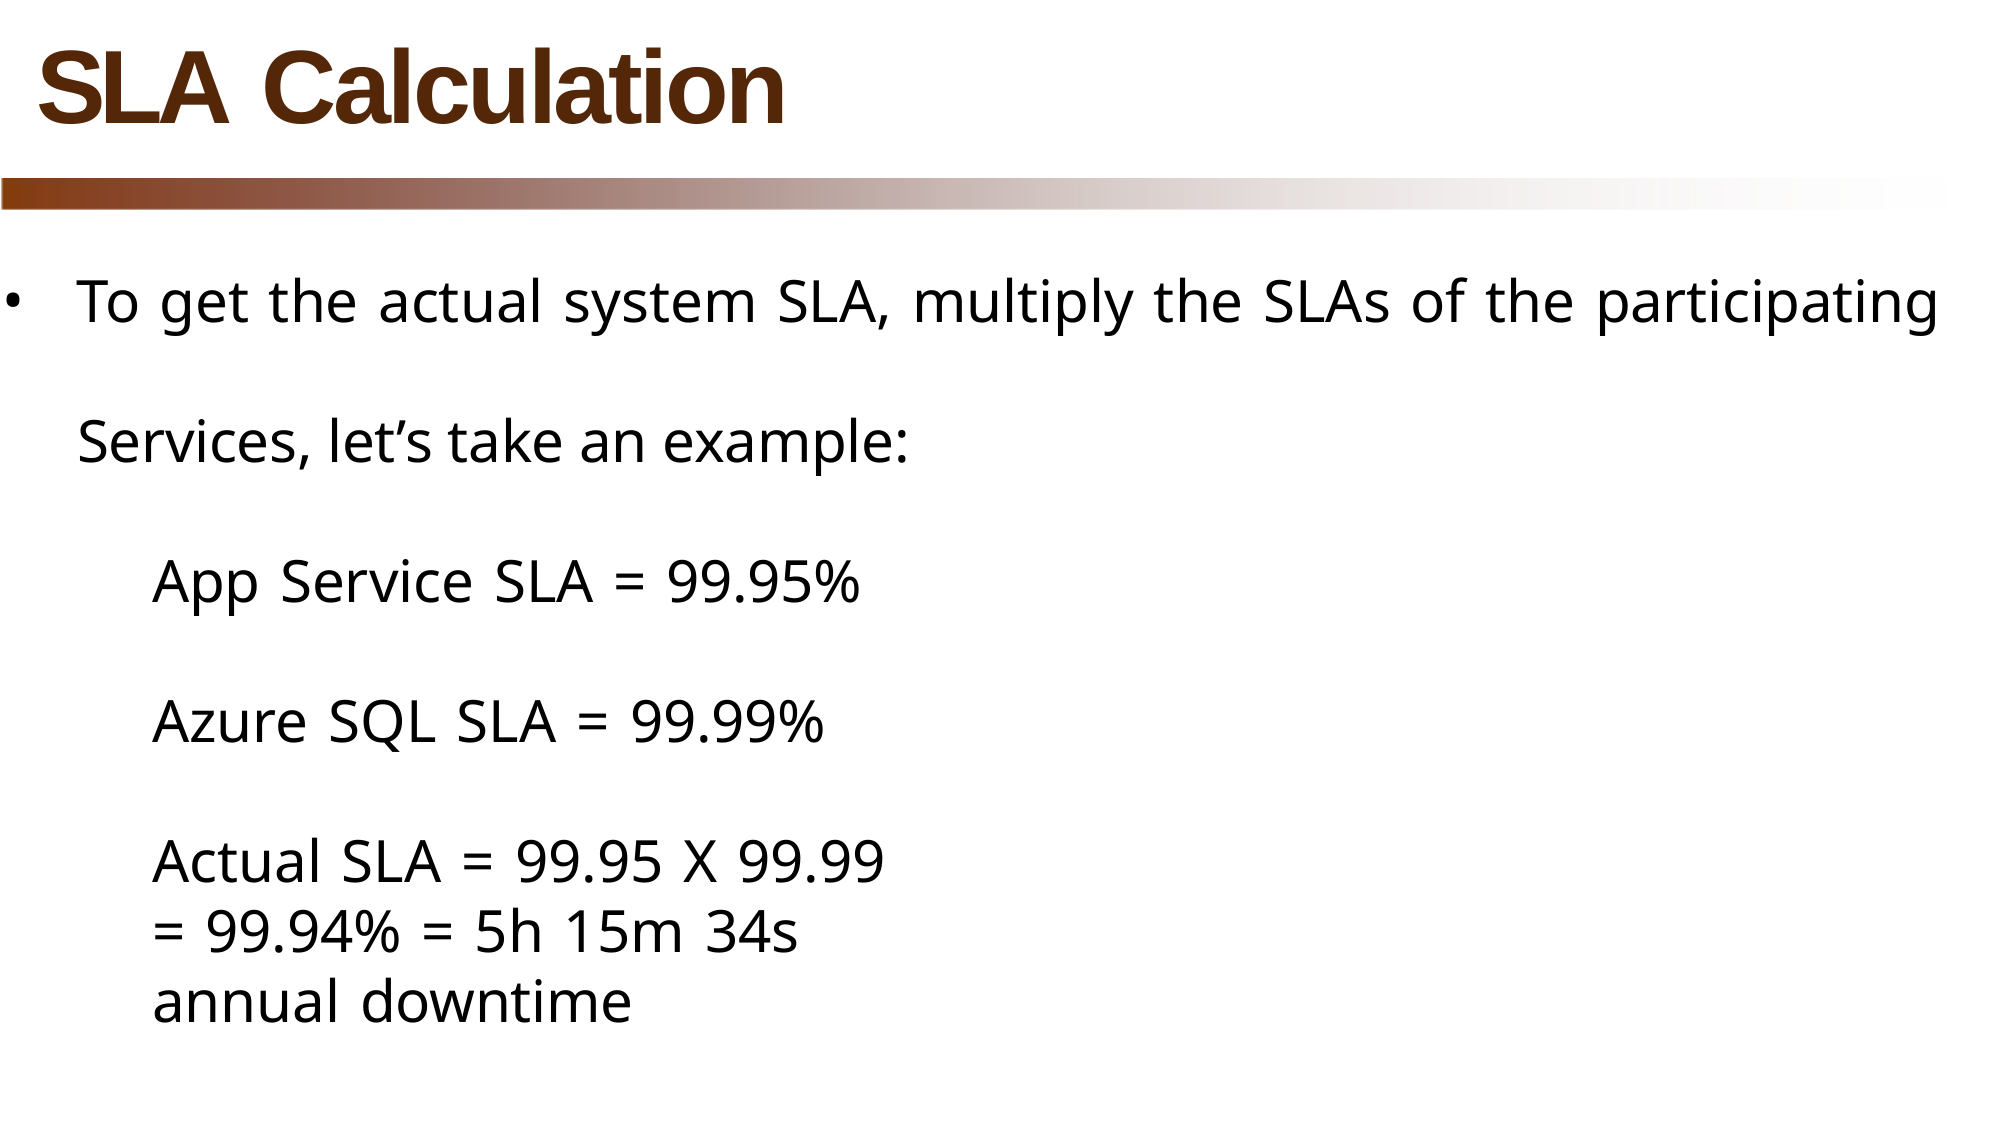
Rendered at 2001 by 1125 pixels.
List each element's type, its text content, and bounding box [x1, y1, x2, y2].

title SLA Calculation [34, 17, 1838, 208]
text_box To get the actual system SLA, multiply the SLAs of the participating Services, let’s take an example: App Service SLA = 99.95% Azure SQL SLA = 99.99% Actual SLA = 99.95 X 99.99 = 99.94% = 5h 15m 34s annual downtime [0, 262, 1981, 1035]
picture [1, 178, 1975, 210]
